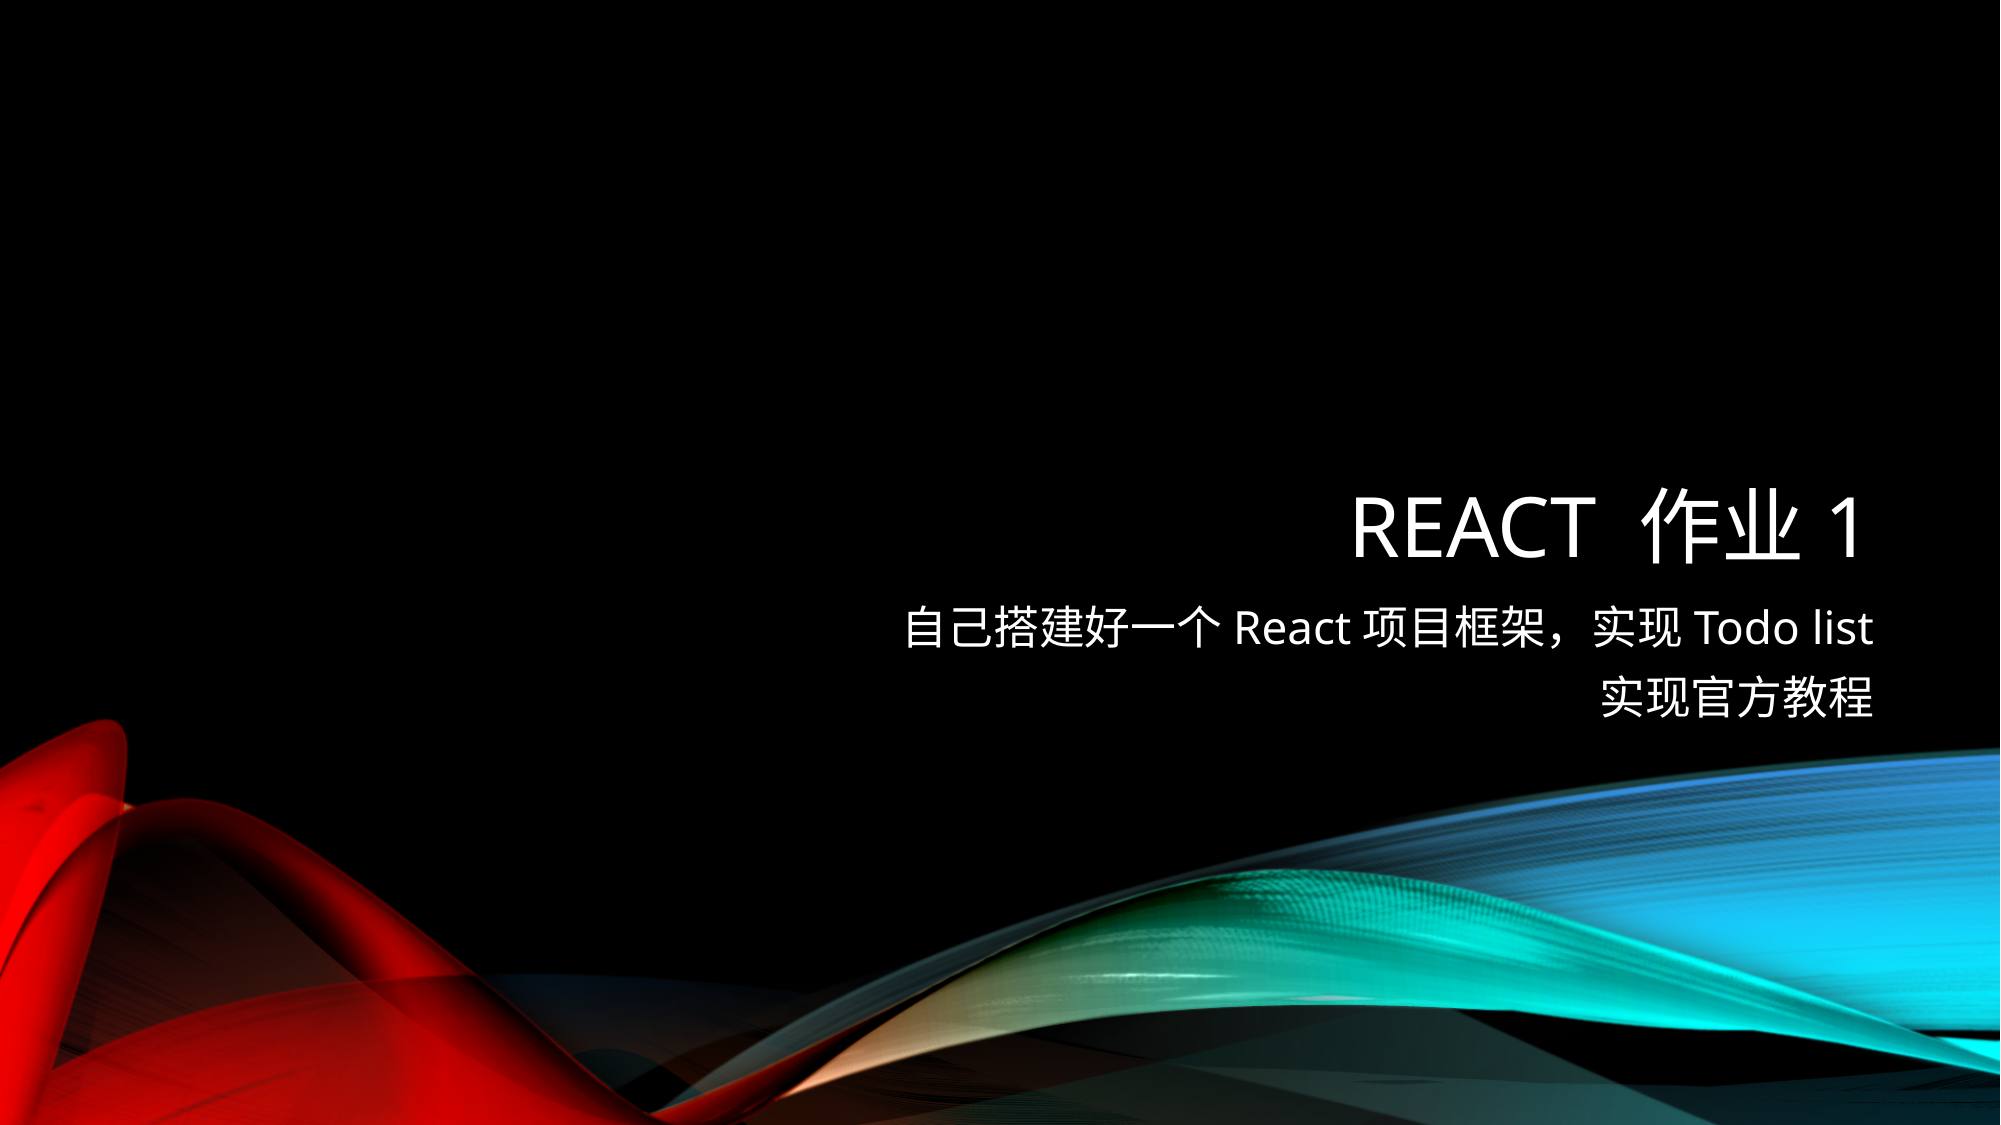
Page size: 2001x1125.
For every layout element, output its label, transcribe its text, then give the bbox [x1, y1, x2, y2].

picture [0, 717, 2000, 1125]
title React 作业1 [112, 123, 1888, 584]
list 自己搭建好一个React项目框架，实现Todo list 实现官方教程 [168, 597, 1889, 755]
